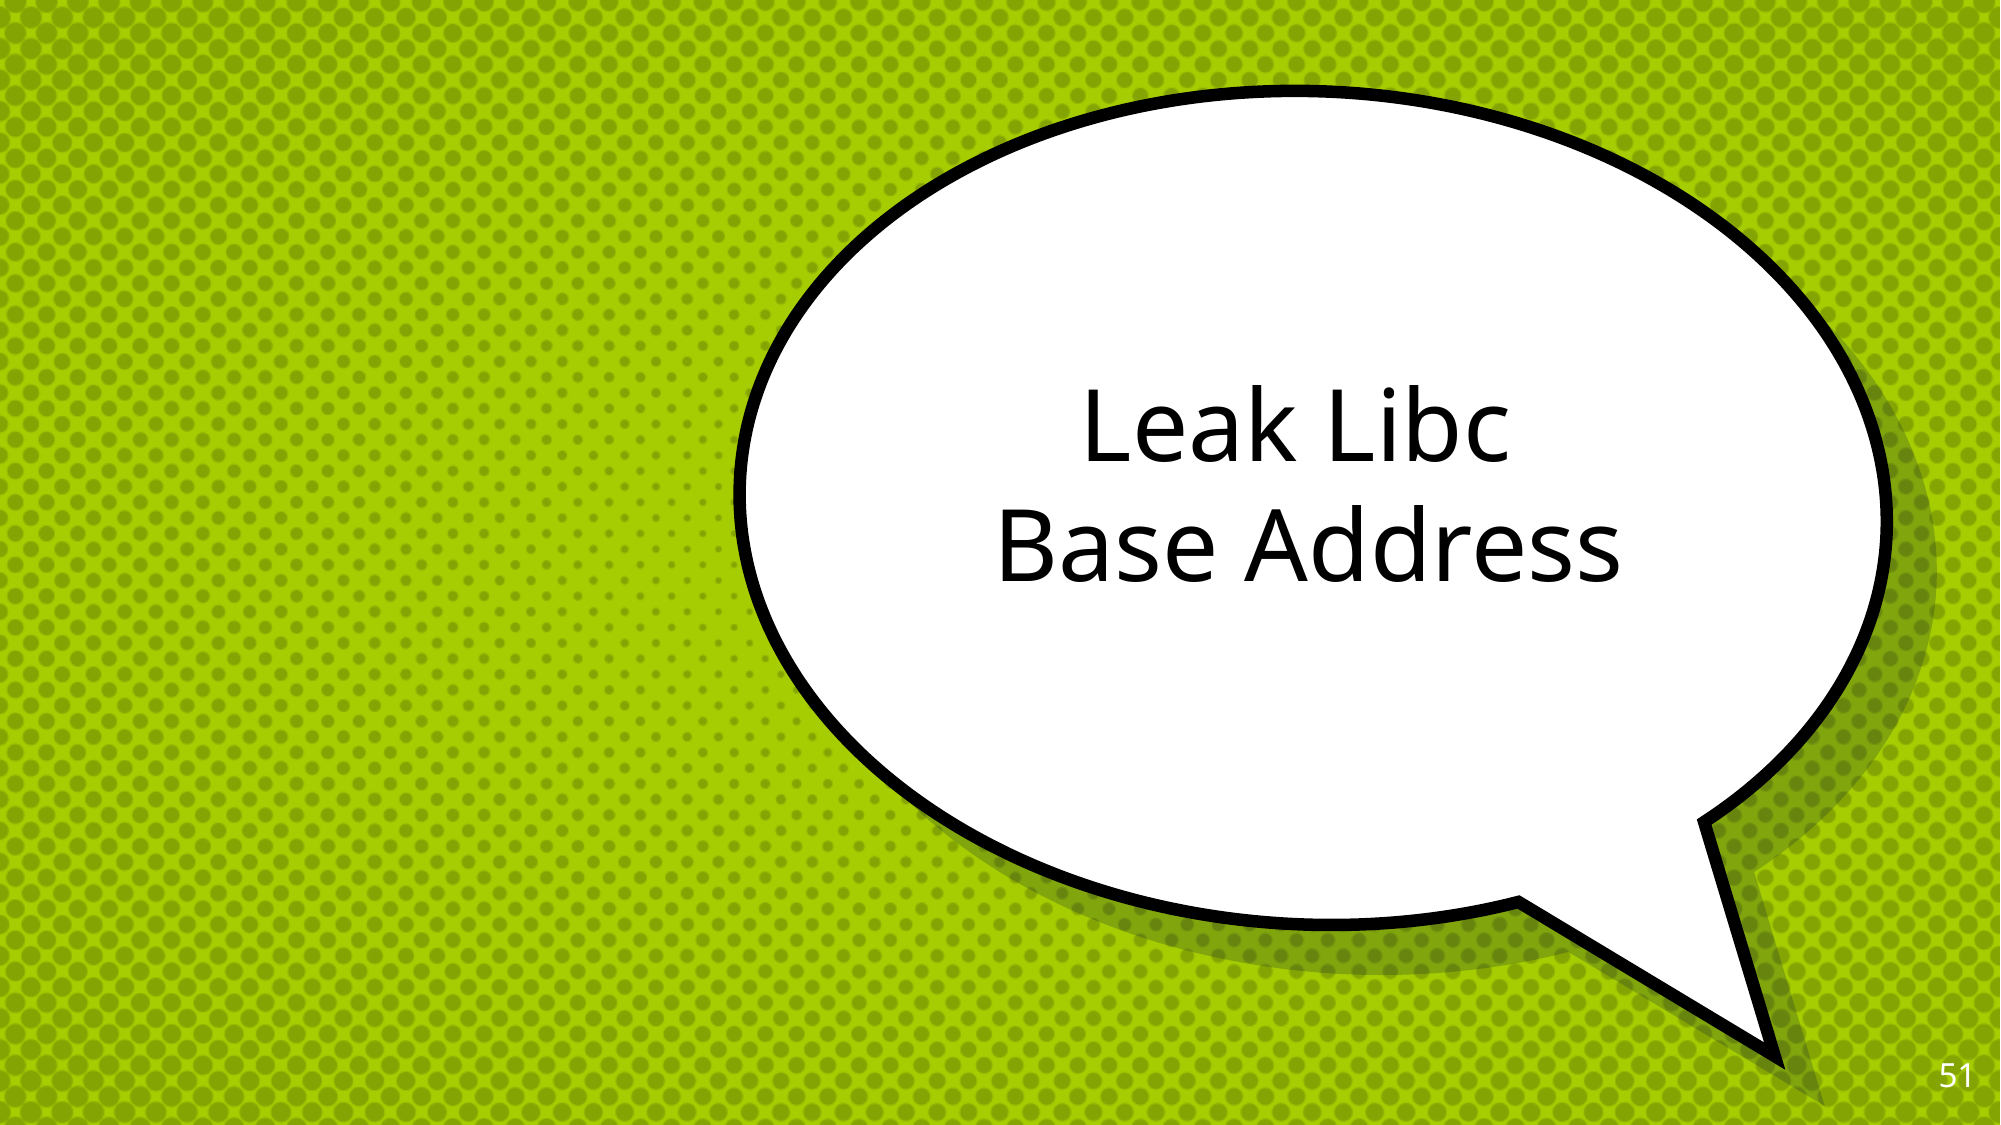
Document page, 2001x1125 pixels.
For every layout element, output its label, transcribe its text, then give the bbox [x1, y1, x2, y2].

slide_number 50 [1871, 1038, 1992, 1125]
title Leak Libc Base Address [896, 362, 1721, 617]
